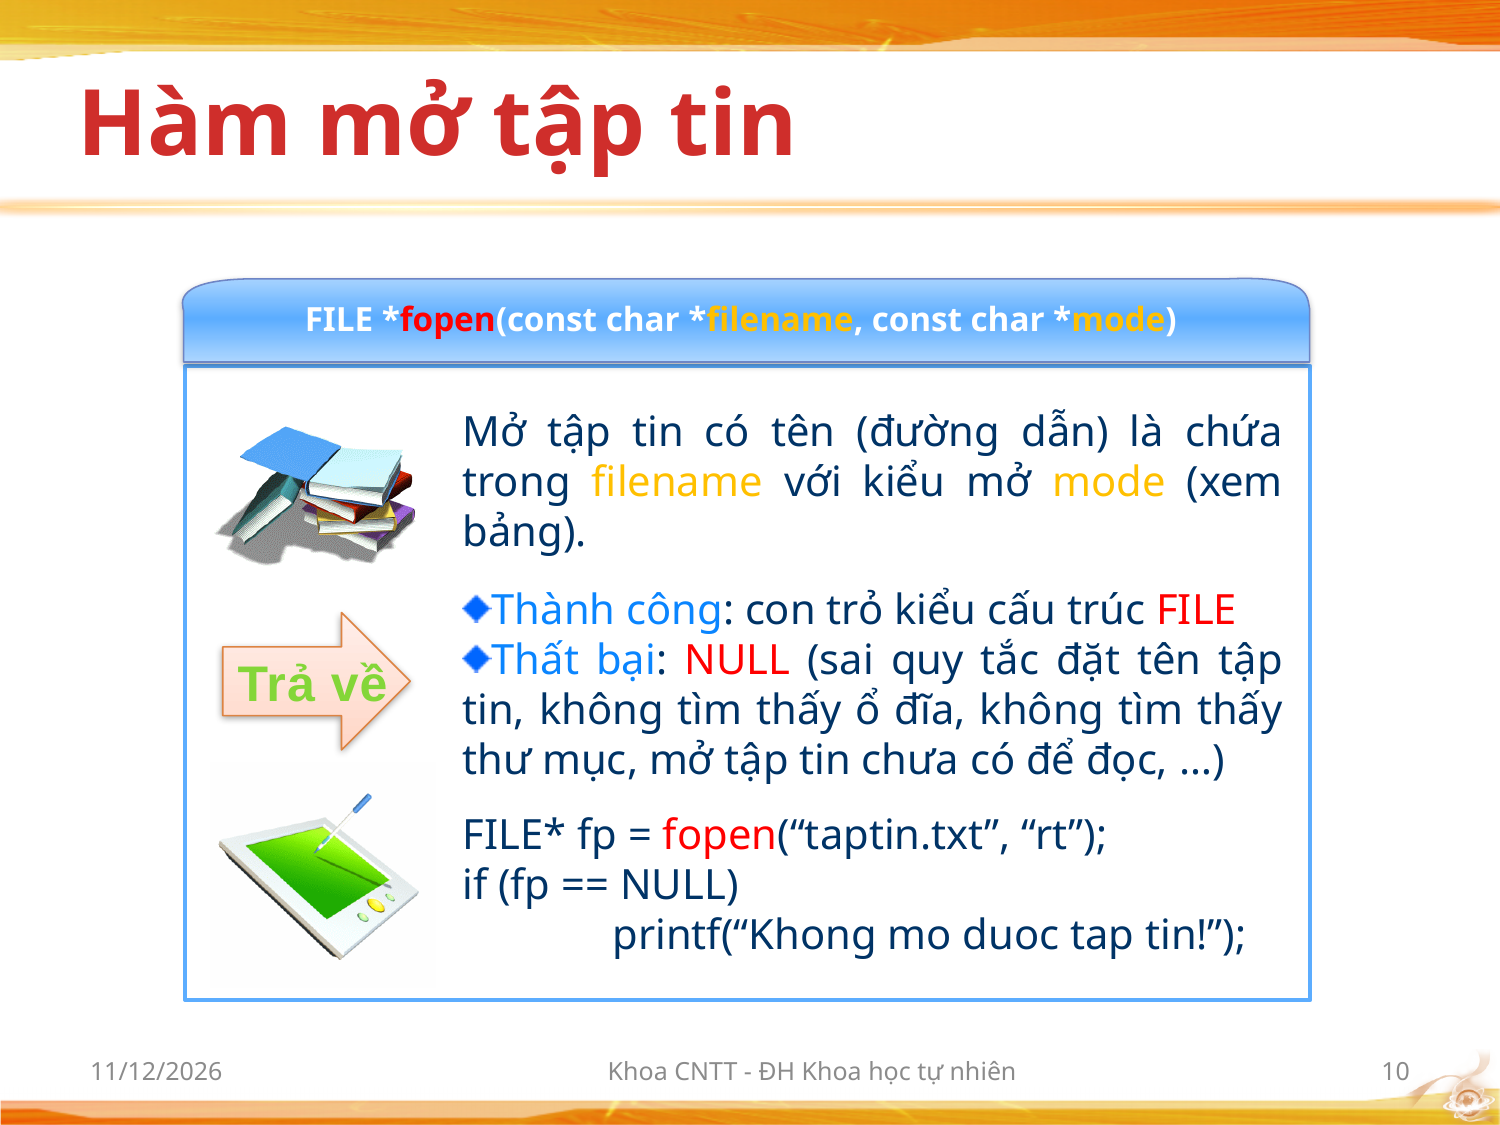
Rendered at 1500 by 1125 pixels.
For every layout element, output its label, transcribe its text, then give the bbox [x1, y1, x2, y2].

picture [2, 1088, 1399, 1124]
picture [0, 0, 1500, 63]
picture [462, 593, 492, 623]
text_box Trả về [222, 612, 411, 750]
picture [197, 374, 448, 575]
title Hàm mở tập tin [62, 24, 1475, 213]
footer Khoa CNTT - ĐH Khoa học tự nhiên [312, 1042, 1313, 1103]
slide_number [75, 1042, 238, 1103]
text_box FILE* fp = fopen(“taptin.txt”, “rt”); if (fp == NULL) printf(“Khong mo duoc tap tin!”); [447, 787, 1298, 979]
picture [209, 762, 436, 988]
picture [462, 643, 492, 673]
text_box Thành công: con trỏ kiểu cấu trúc FILE Thất bại: NULL (sai quy tắc đặt tên tập tin, không tìm thấy ổ đĩa, không tìm thấy thư mục, mở tập tin chưa có để đọc, …) [447, 587, 1298, 779]
text_box [185, 369, 1311, 1000]
text_box FILE *fopen(const char *filename, const char *mode) [182, 278, 1310, 363]
slide_number 10 [1337, 1042, 1425, 1103]
text_box Mở tập tin có tên (đường dẫn) là chứa trong filename với kiểu mở mode (xem bảng). [453, 384, 1298, 575]
